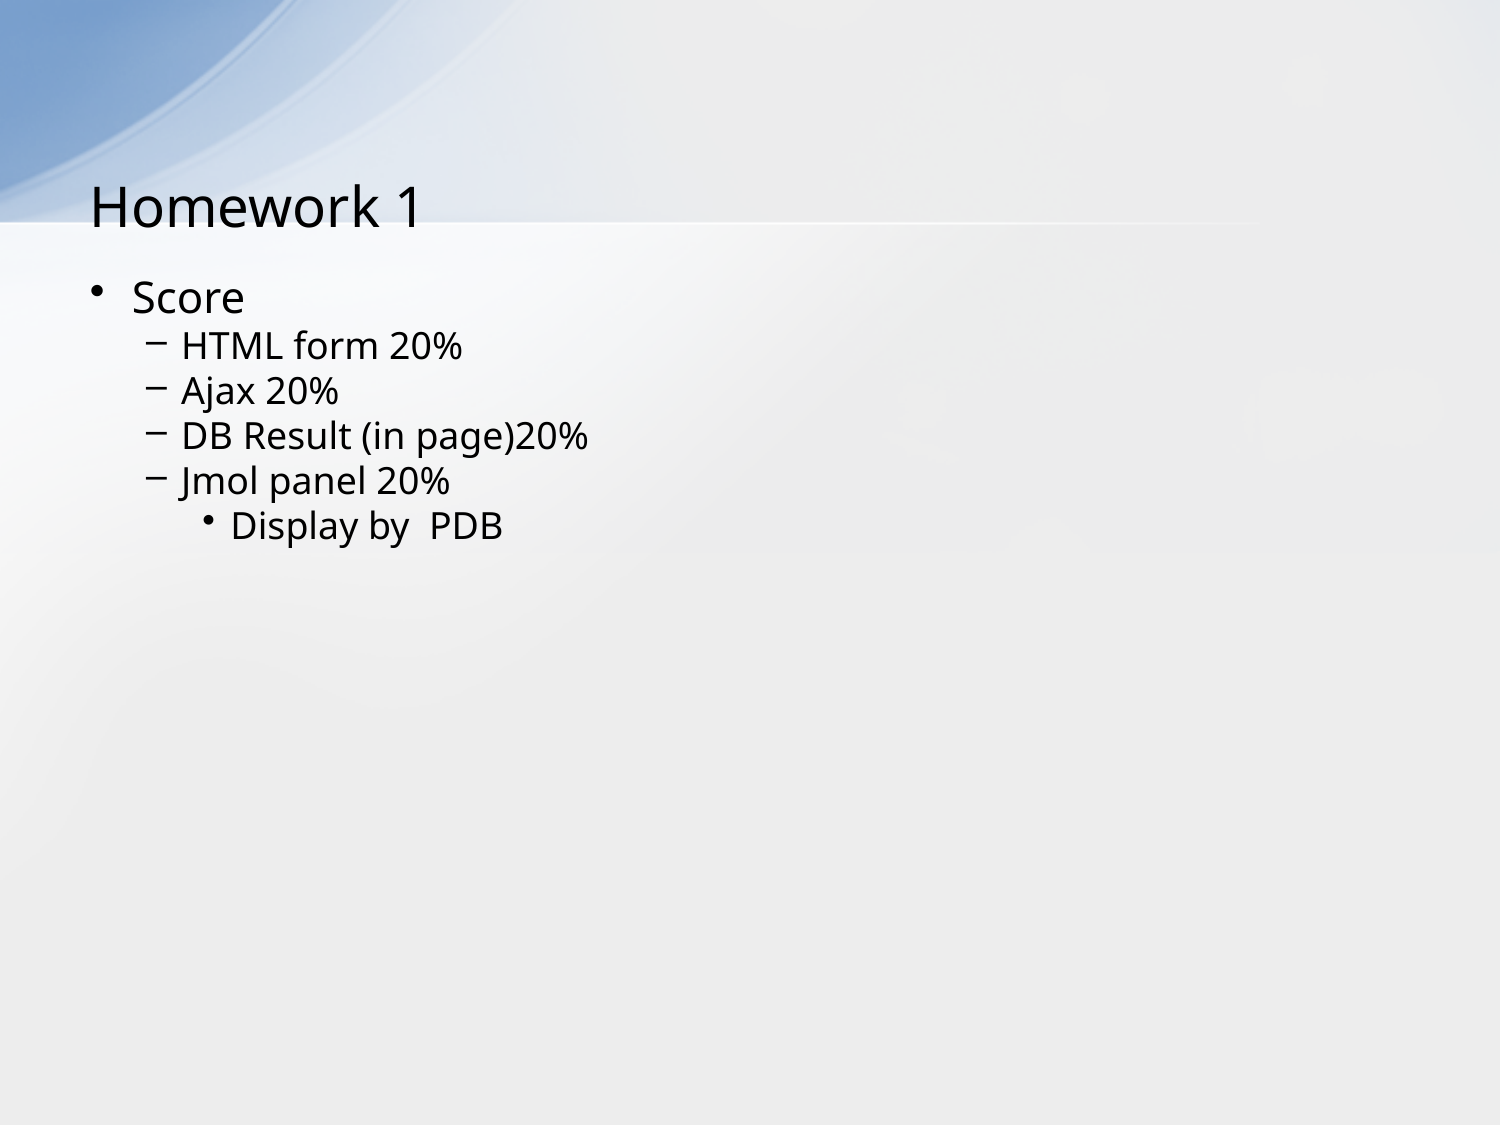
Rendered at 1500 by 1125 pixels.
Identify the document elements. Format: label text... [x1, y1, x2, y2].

list Score HTML form 20% Ajax 20% DB Result (in page)20% Jmol panel 20% Display by PDB [75, 262, 1425, 1005]
picture [0, 0, 1500, 1125]
title Homework 1 [75, 58, 1425, 247]
